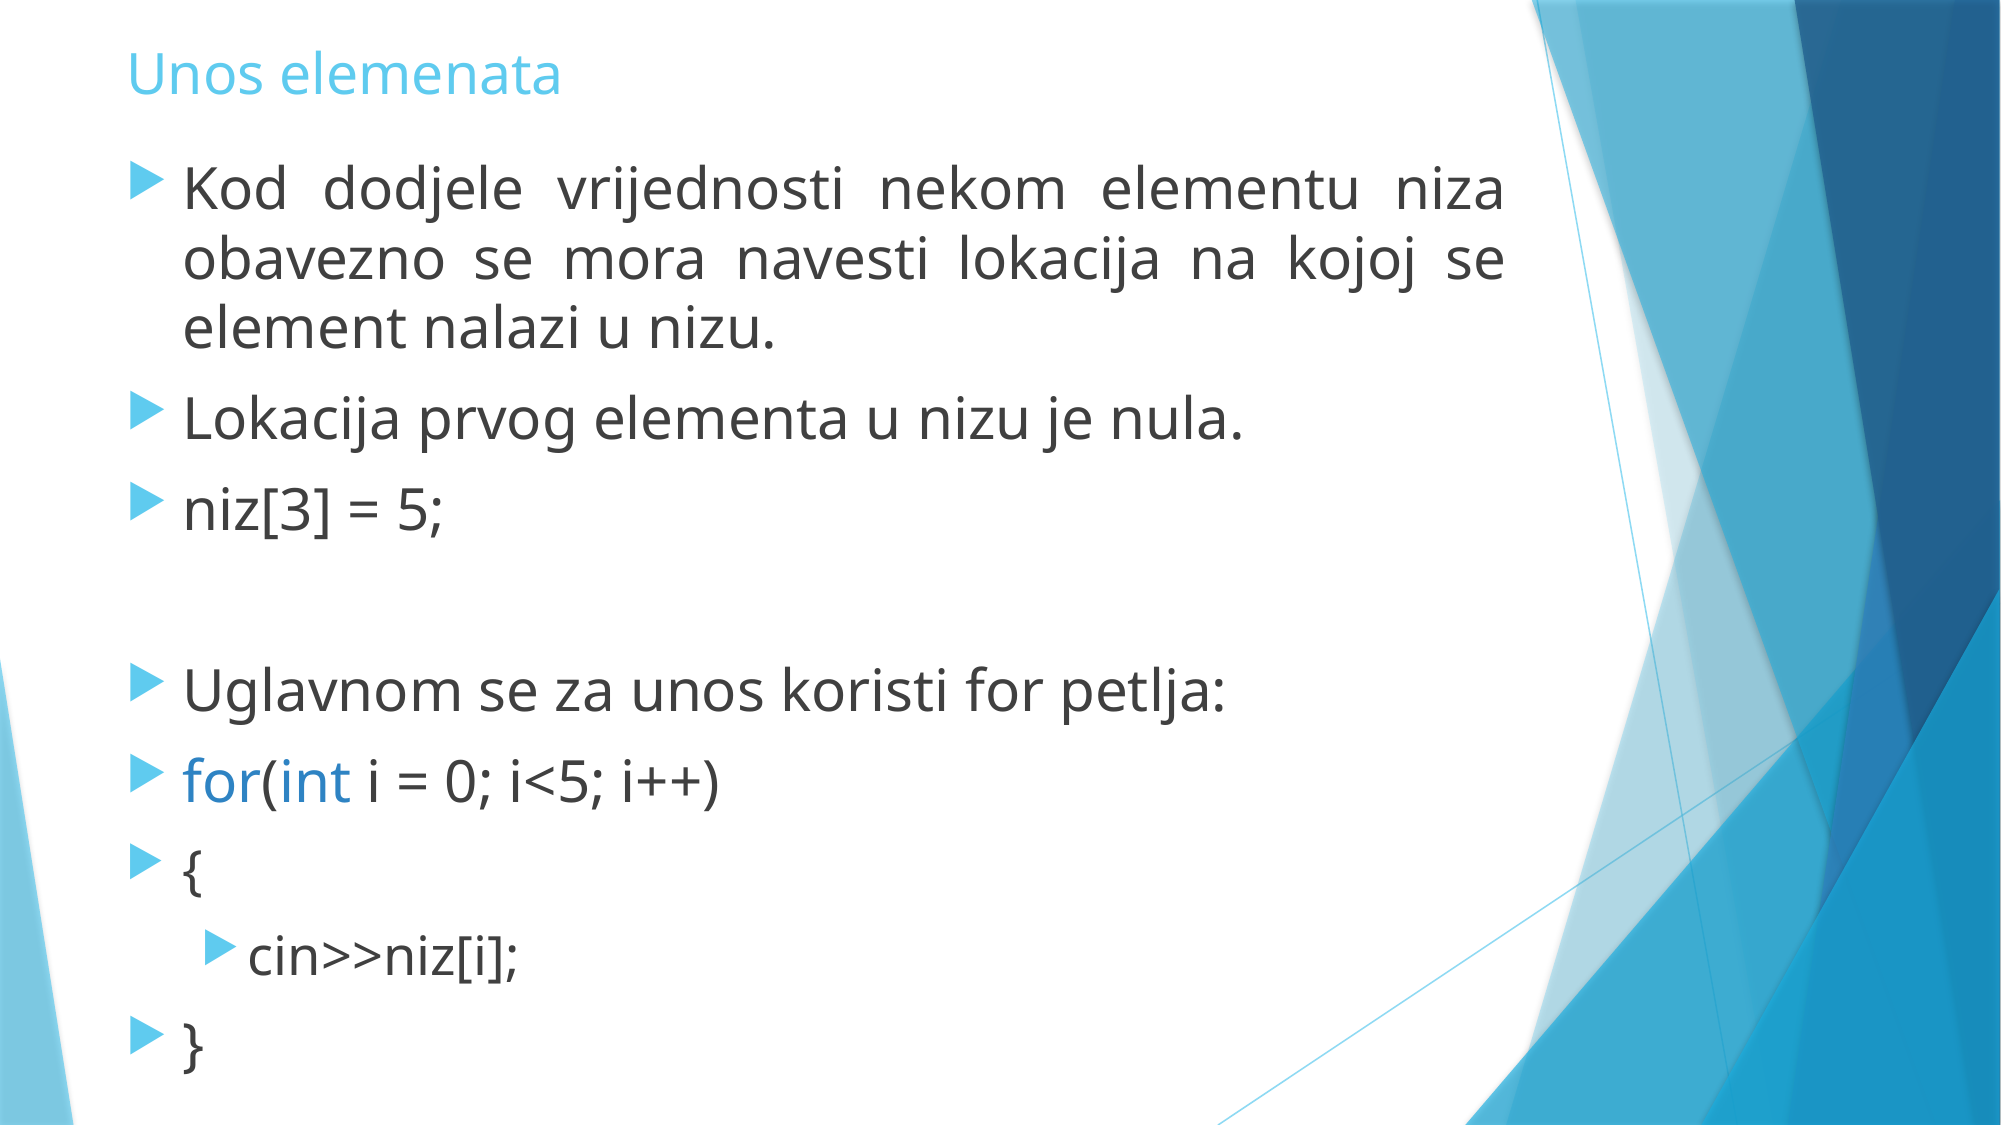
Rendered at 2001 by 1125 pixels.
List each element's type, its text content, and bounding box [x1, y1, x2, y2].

list Kod dodjele vrijednosti nekom elementu niza obavezno se mora navesti lokacija na kojoj se element nalazi u nizu. Lokacija prvog elementa u nizu je nula. niz[3] = 5; Uglavnom se za unos koristi for petlja: for(int i = 0; i<5; i++) { cin>>niz[i]; } [111, 143, 1522, 1085]
title Unos elemenata [111, 30, 1522, 115]
